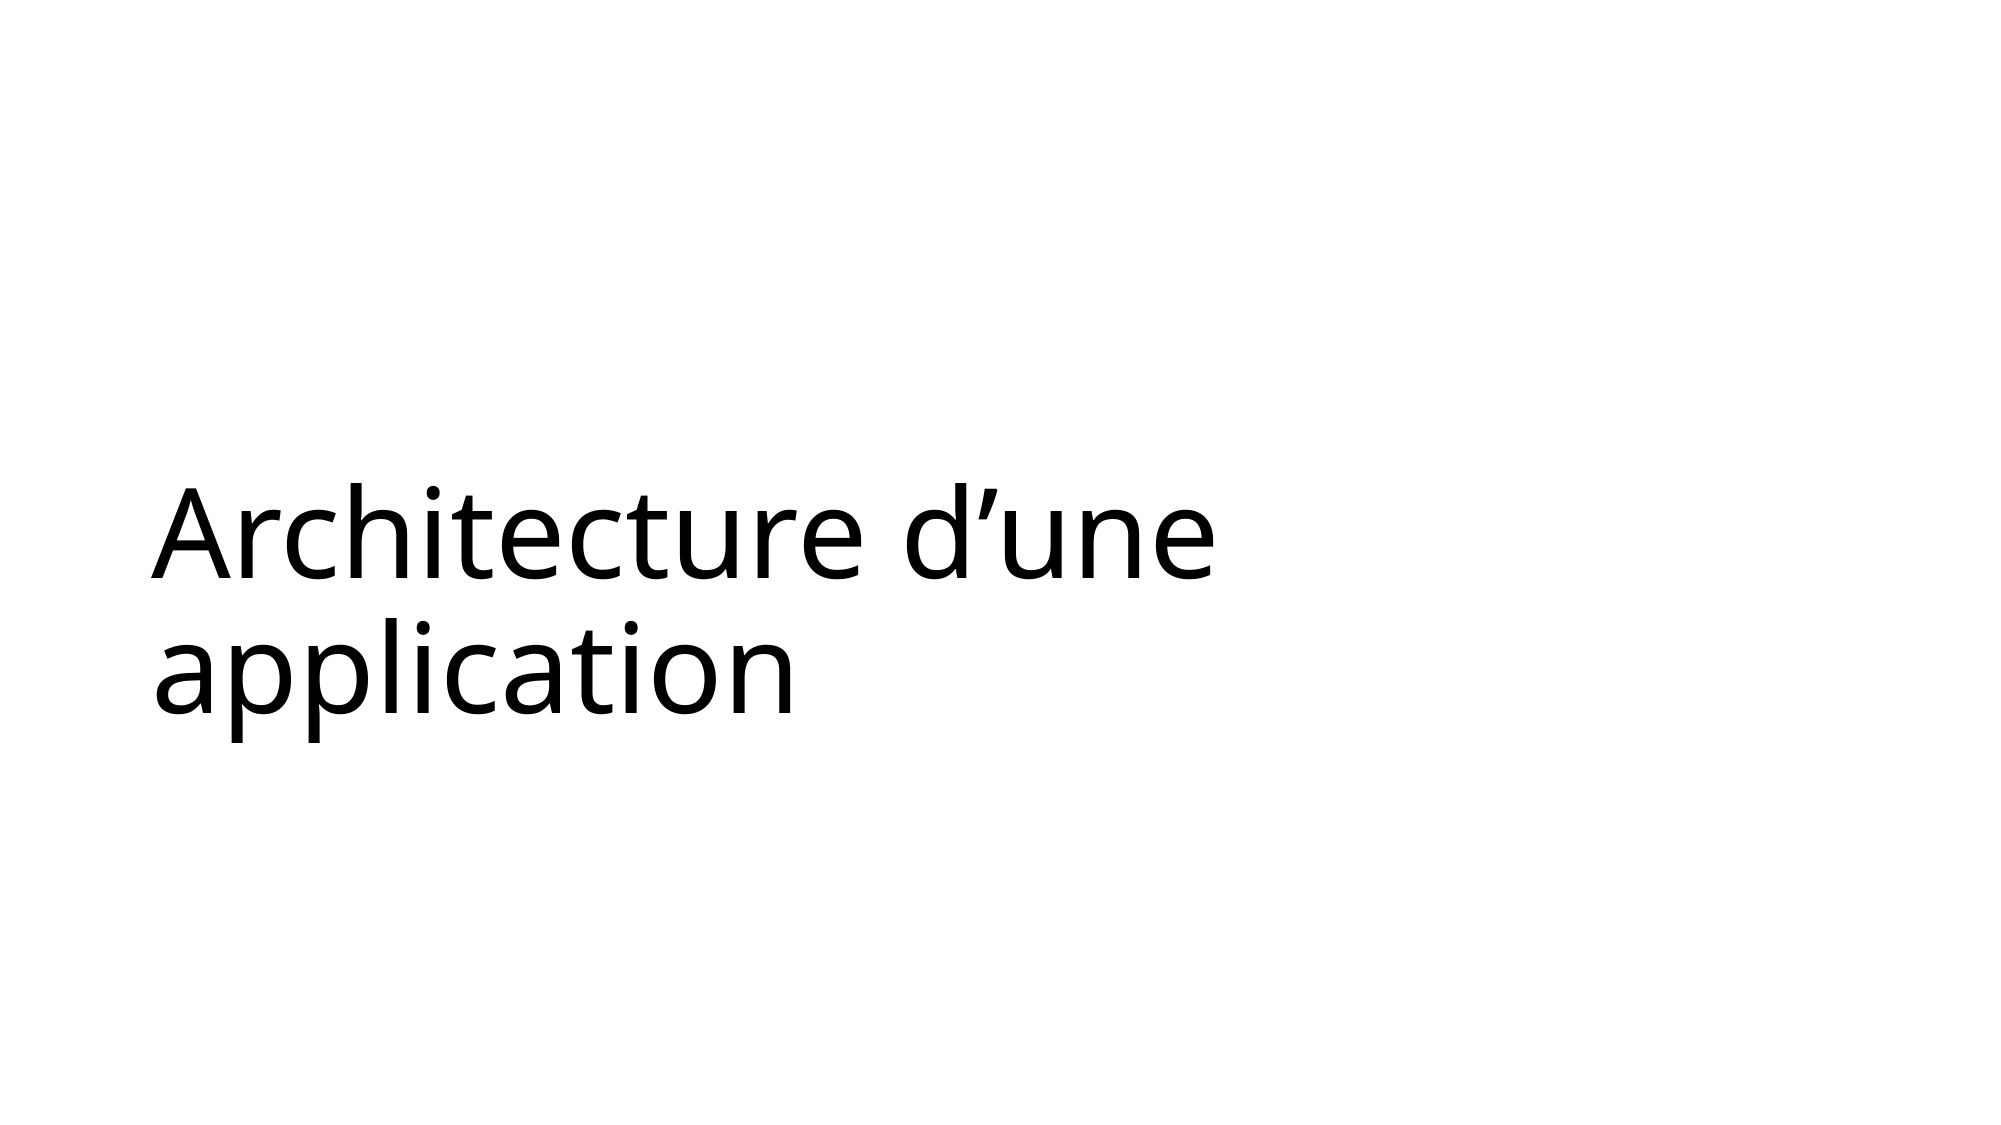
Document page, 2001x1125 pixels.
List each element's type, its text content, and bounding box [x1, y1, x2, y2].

title Architecture d’une application [136, 280, 1862, 749]
